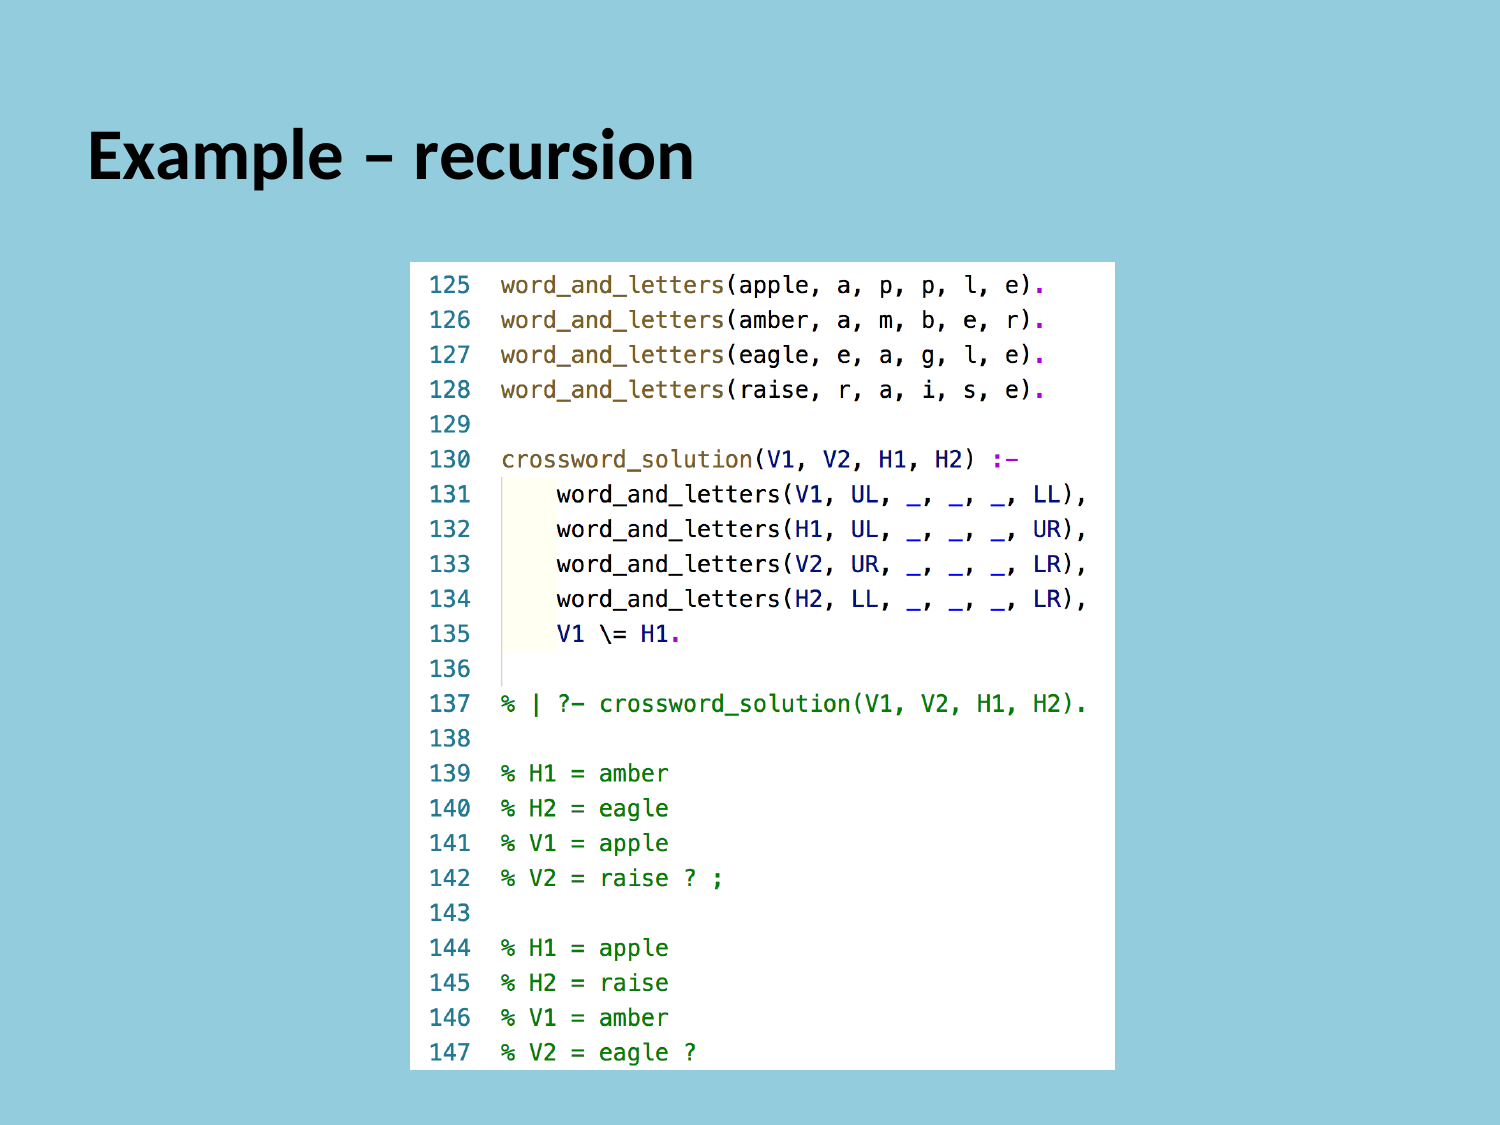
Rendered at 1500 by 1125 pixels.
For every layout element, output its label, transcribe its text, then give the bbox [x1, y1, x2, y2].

text_box Example – recursion [0, 1, 1500, 200]
picture [410, 262, 1115, 1071]
